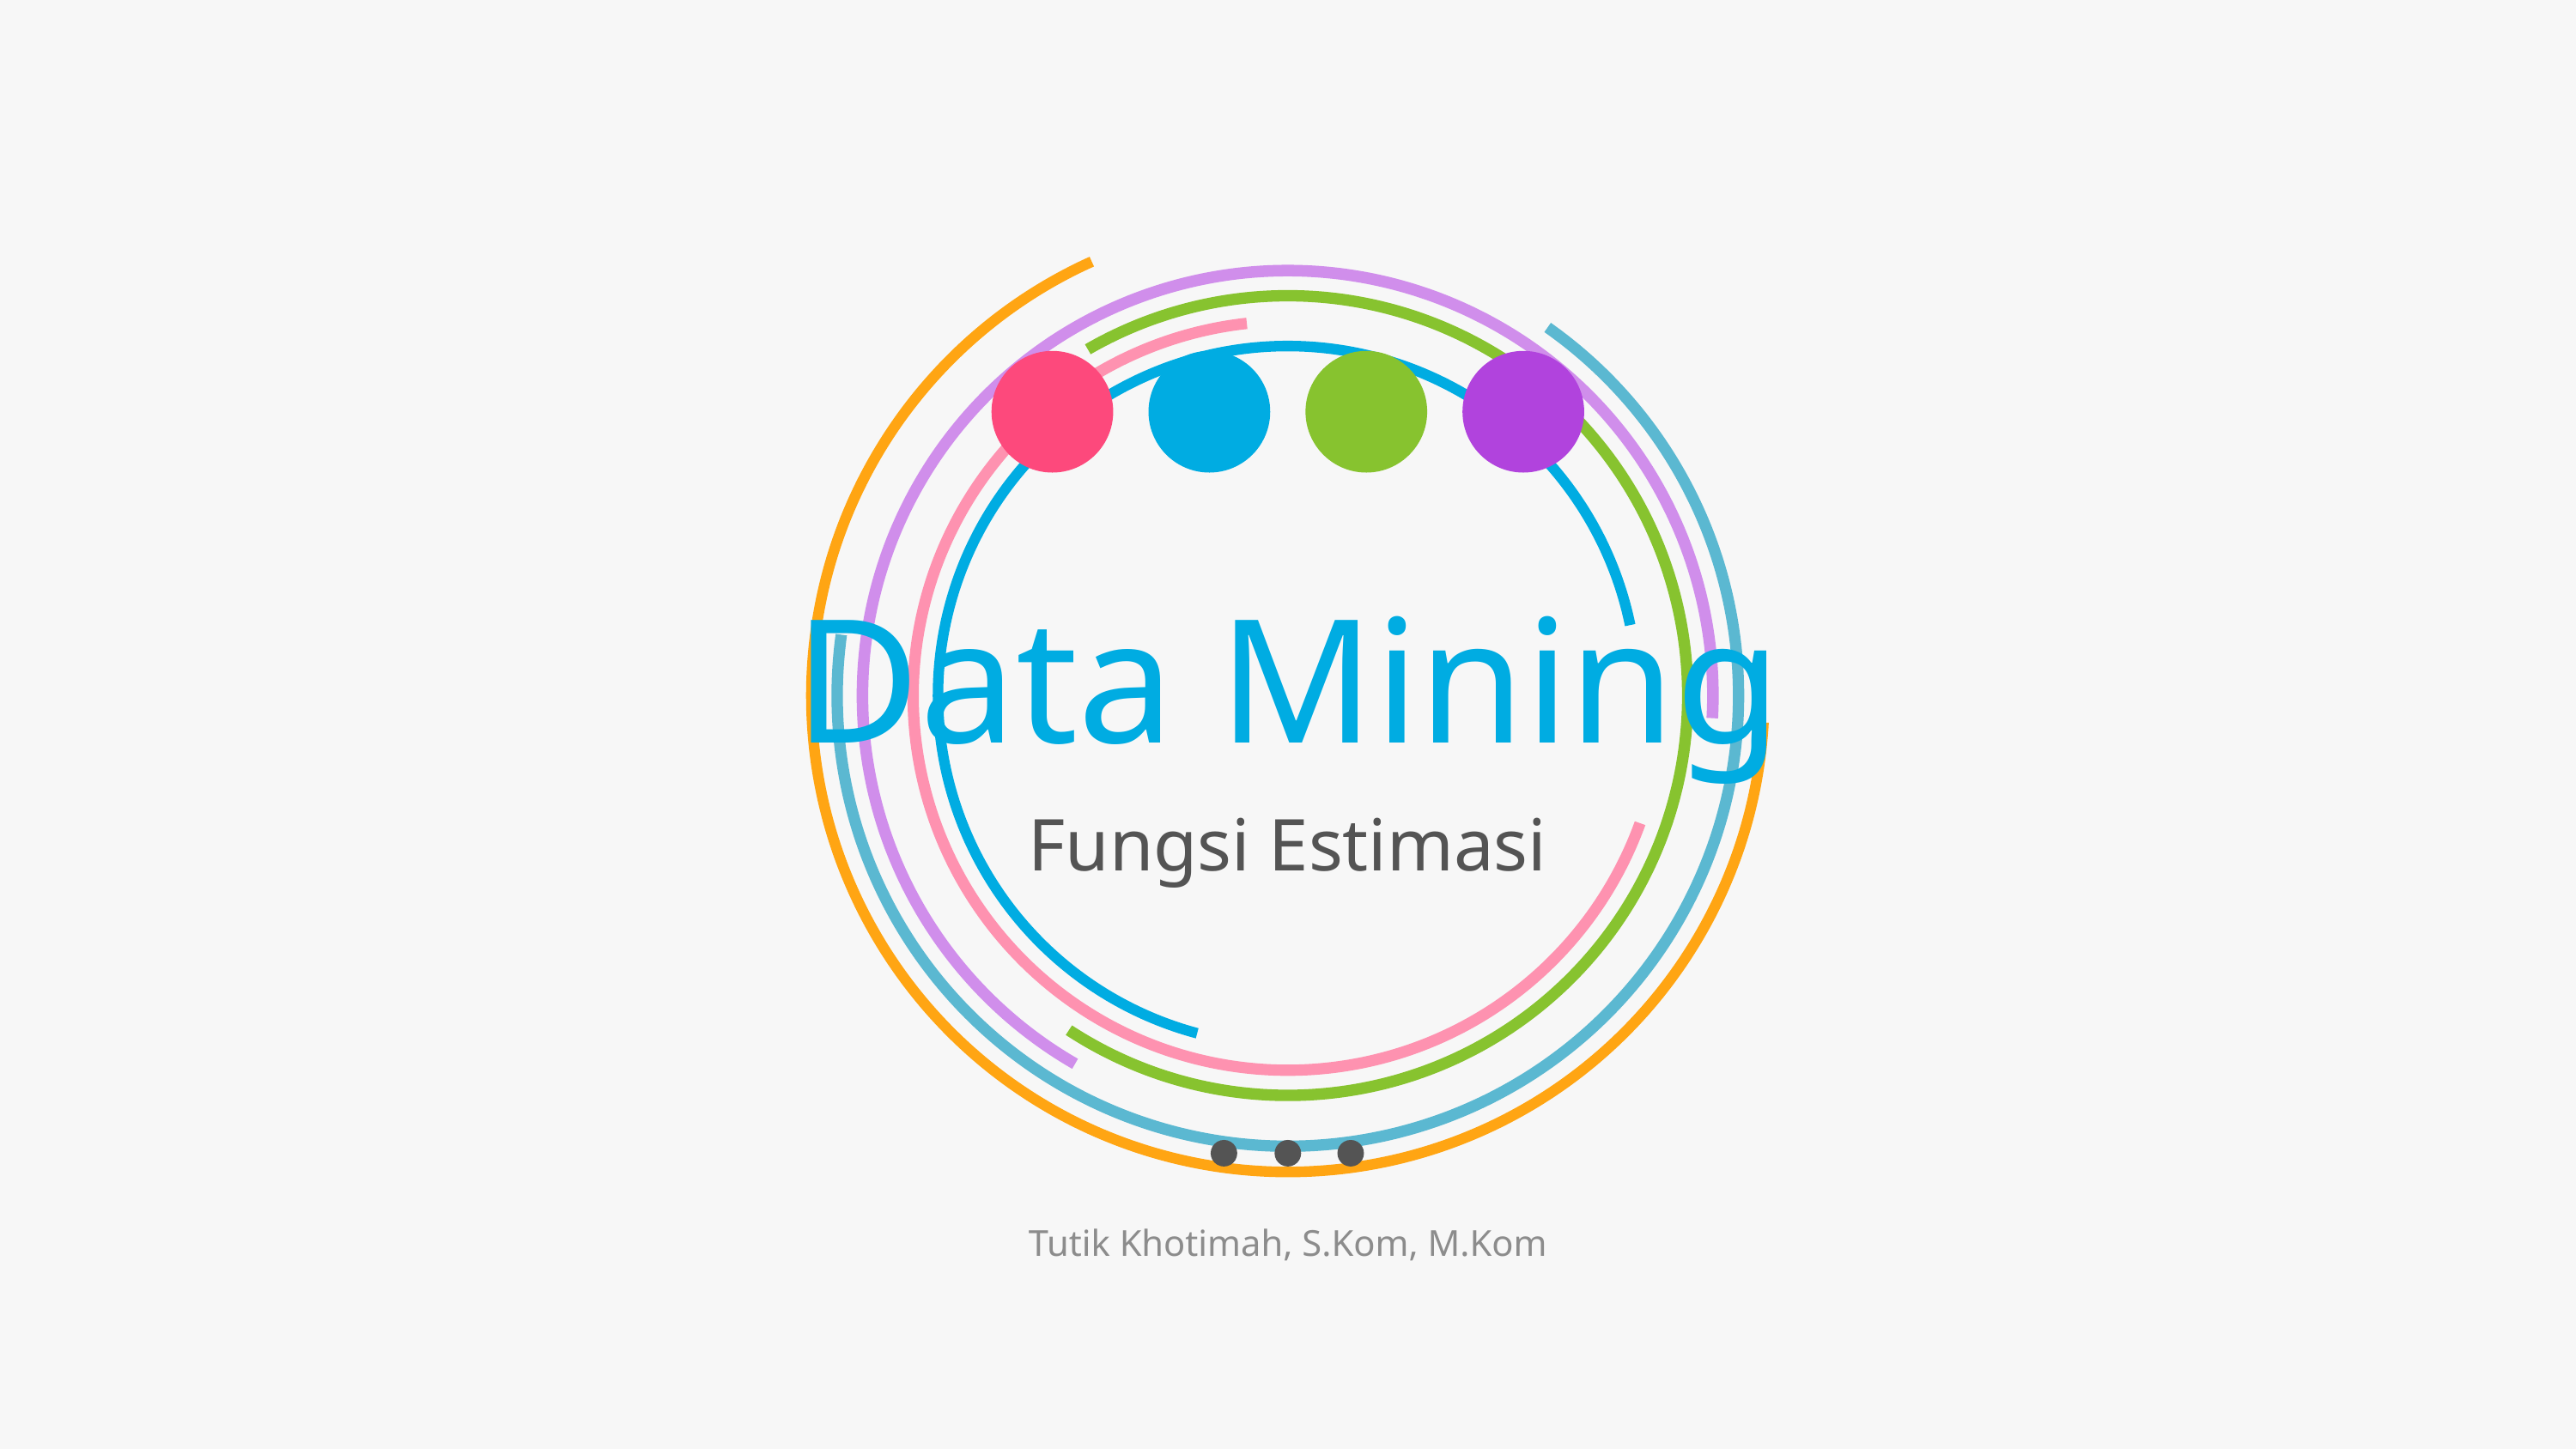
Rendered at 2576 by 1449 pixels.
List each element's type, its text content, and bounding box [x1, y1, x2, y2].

title Data Mining [193, 559, 2383, 774]
subtitle Tutik Khotimah, S.Kom, M.Kom [192, 1200, 2384, 1414]
list Fungsi Estimasi [192, 774, 2384, 897]
